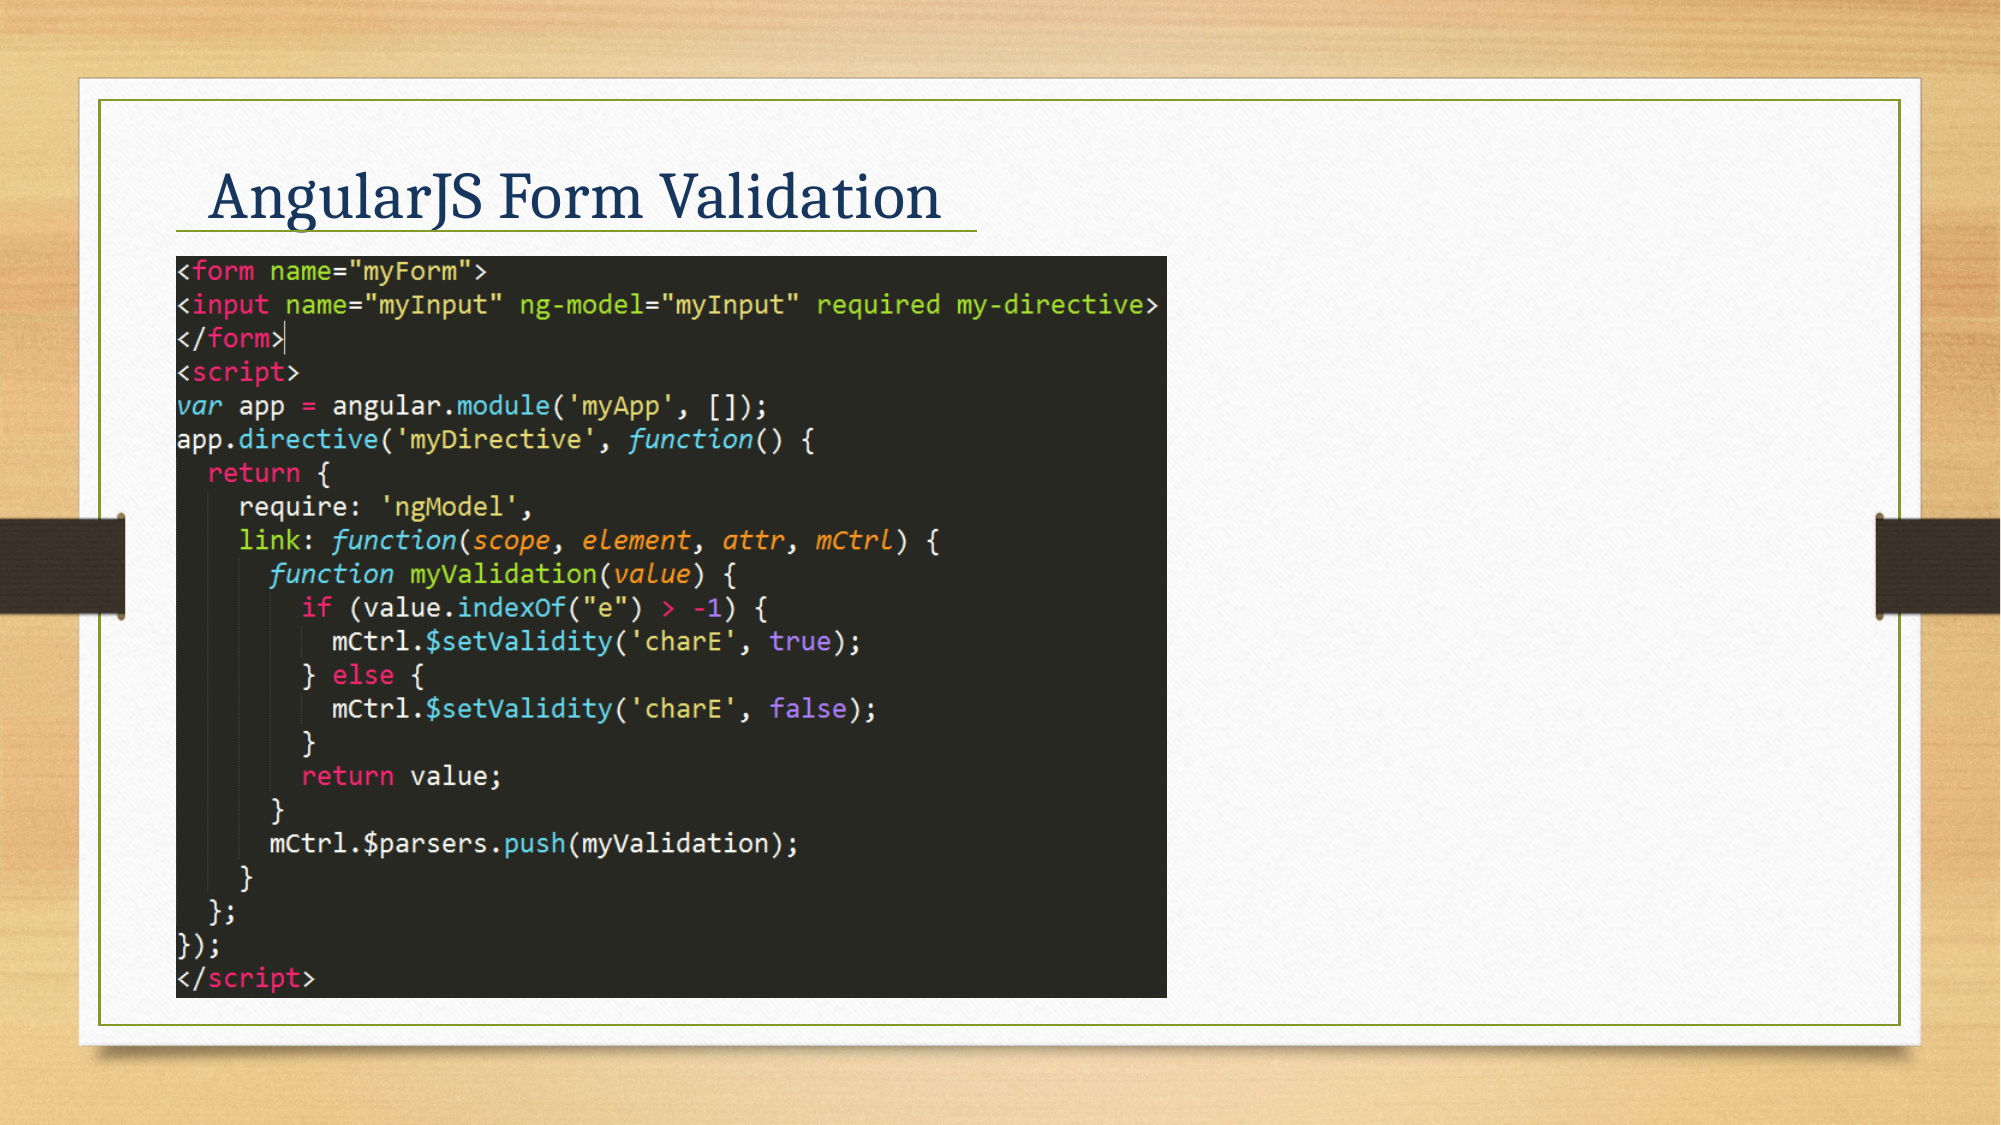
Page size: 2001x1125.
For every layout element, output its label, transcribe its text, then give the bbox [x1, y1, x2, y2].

text_box AngularJS Form Validation [194, 232, 960, 239]
text_box AngularJS Form Validation [194, 144, 960, 230]
picture [0, 0, 2001, 1125]
